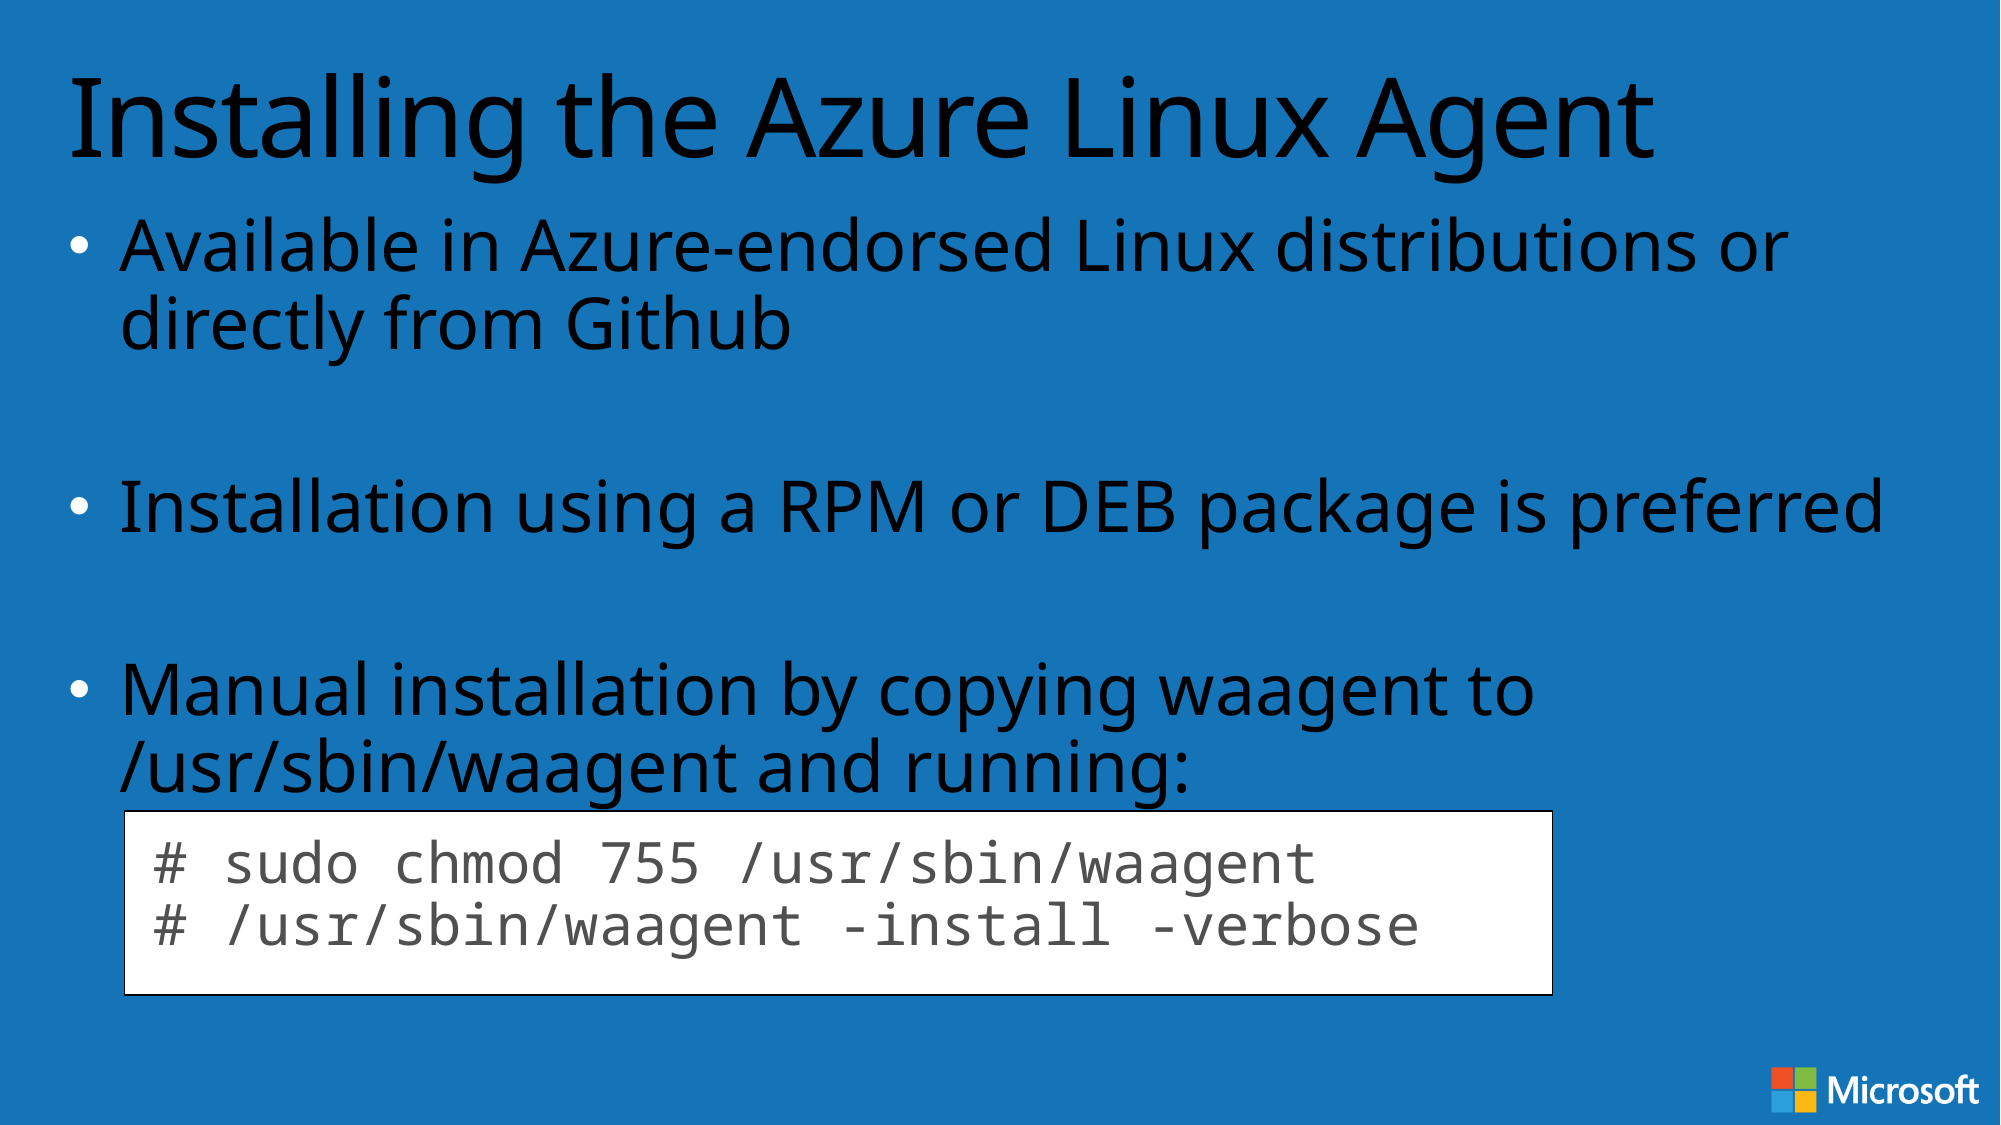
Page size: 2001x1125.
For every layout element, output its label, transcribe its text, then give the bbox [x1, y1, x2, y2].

list Available in Azure-endorsed Linux distributions or directly from Github Installation using a RPM or DEB package is preferred Manual installation by copying waagent to /usr/sbin/waagent and running: [44, 195, 1956, 825]
picture [1770, 1066, 1980, 1113]
text_box # sudo chmod 755 /usr/sbin/waagent # /usr/sbin/waagent -install -verbose [124, 810, 1553, 996]
title Installing the Azure Linux Agent [44, 47, 1938, 196]
